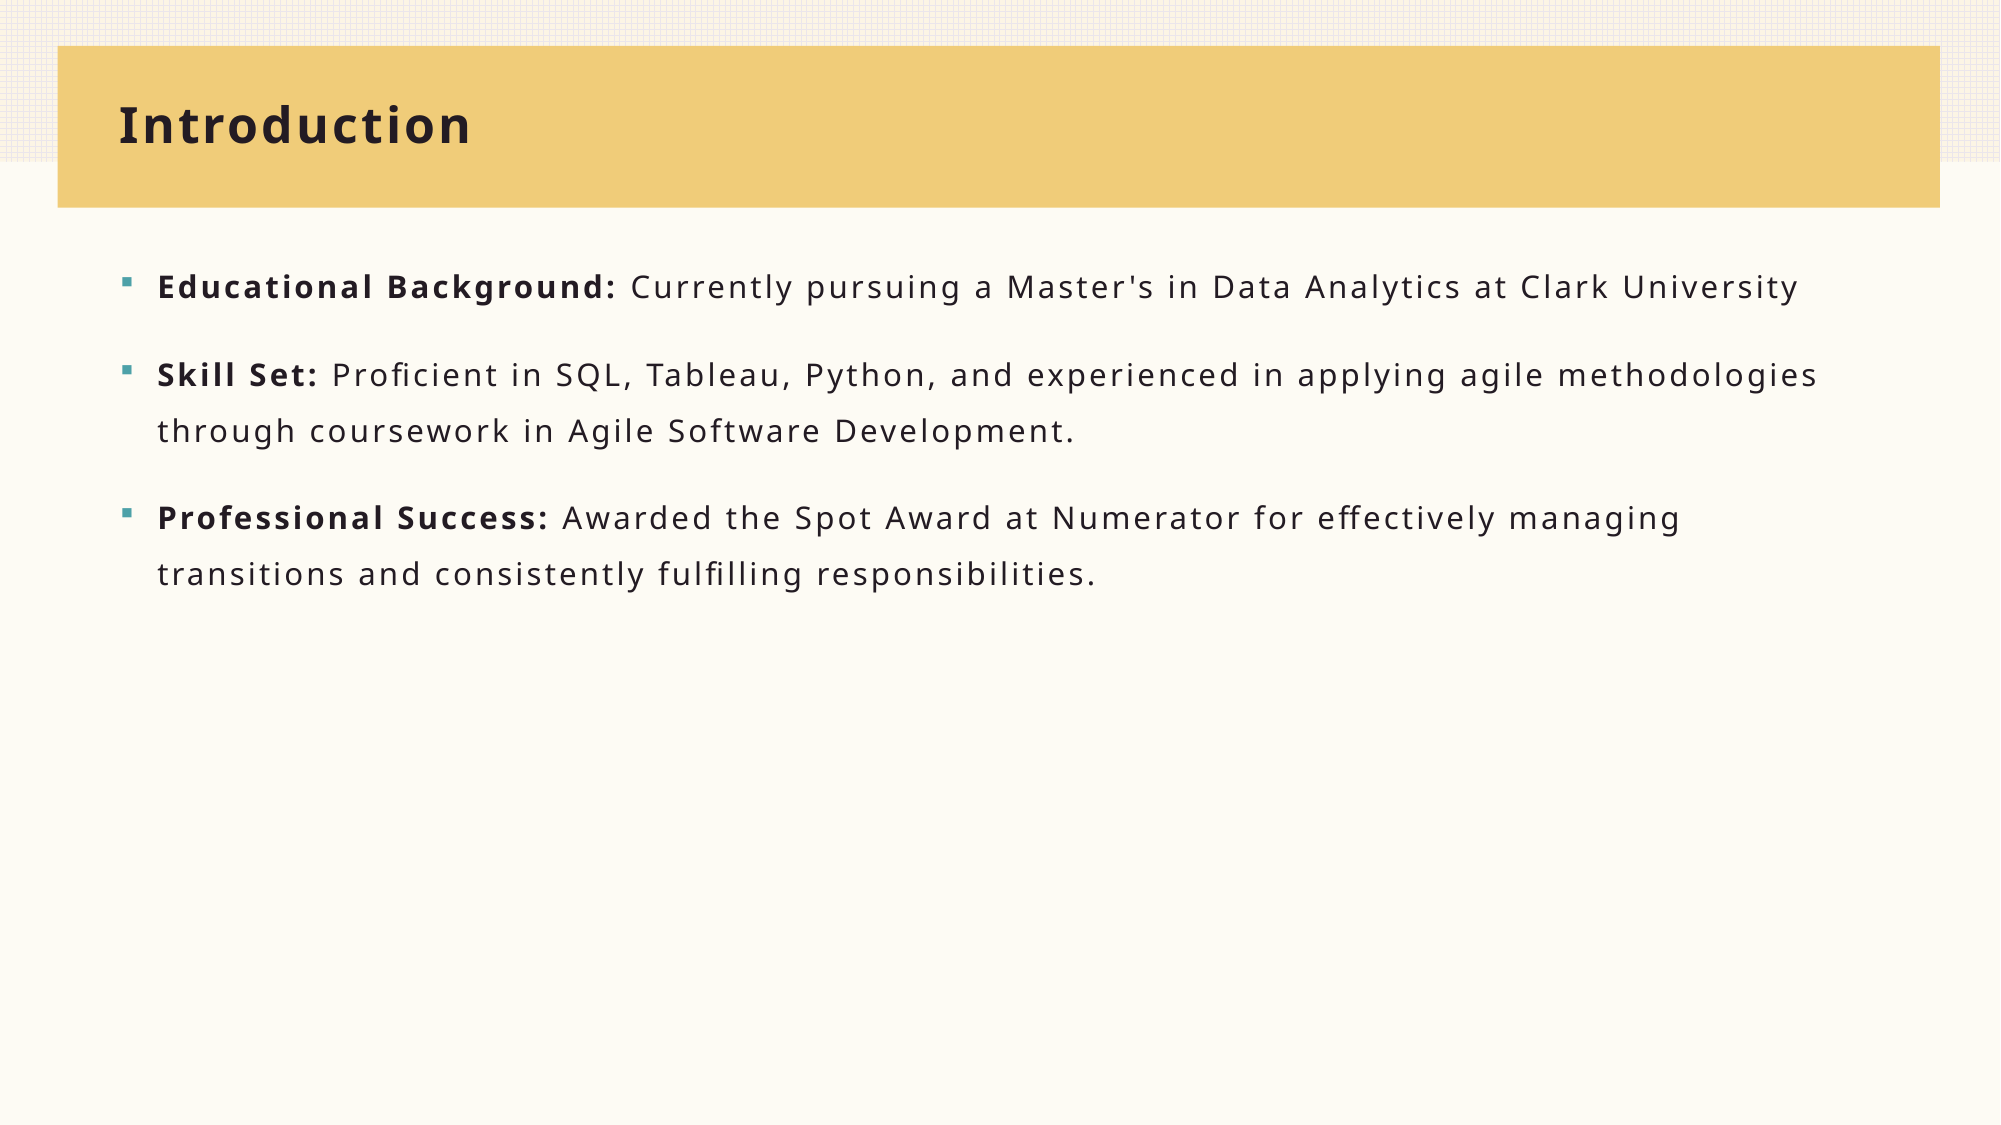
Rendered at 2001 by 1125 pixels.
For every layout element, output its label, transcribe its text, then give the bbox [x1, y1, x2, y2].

title Introduction [104, 79, 1894, 176]
list Educational Background: Currently pursuing a Master's in Data Analytics at Clark University Skill Set: Proficient in SQL, Tableau, Python, and experienced in applying agile methodologies through coursework in Agile Software Development. Professional Success: Awarded the Spot Award at Numerator for effectively managing transitions and consistently fulfilling responsibilities. [104, 241, 1896, 1014]
